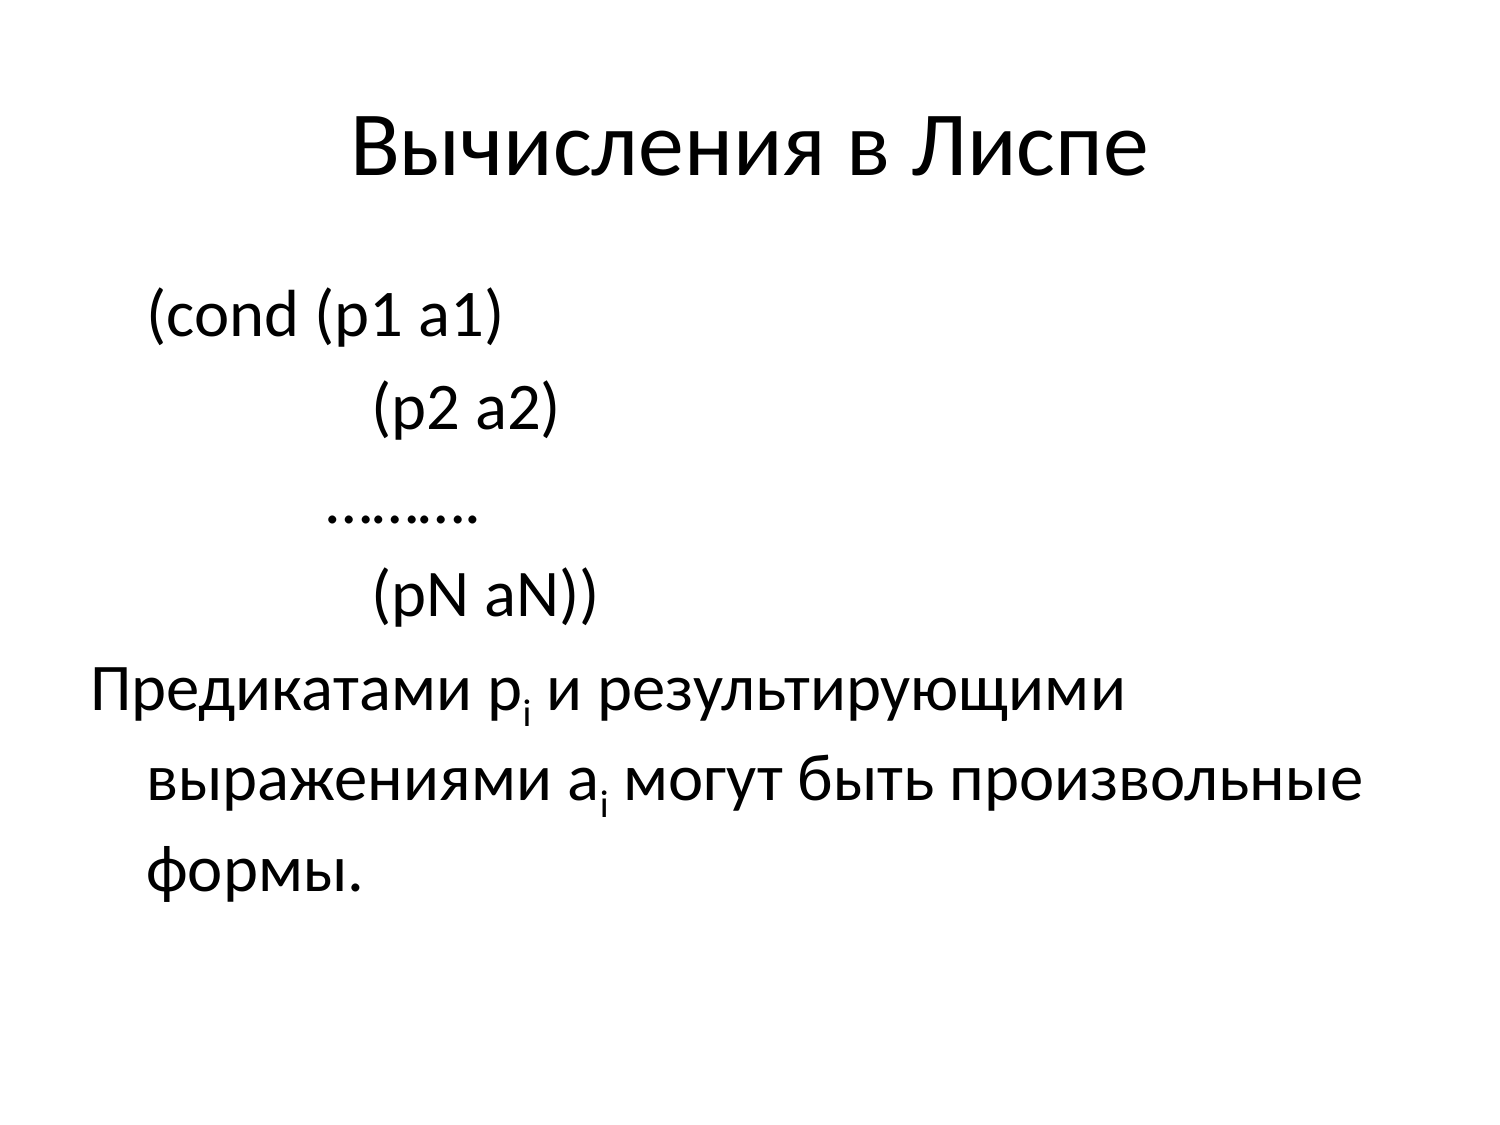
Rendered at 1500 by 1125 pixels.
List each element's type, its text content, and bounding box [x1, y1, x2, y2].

list (cond (p1 a1) (p2 a2) ………. (pN aN)) Предикатами pi и результирующими выражениями ai могут быть произвольные формы. [75, 262, 1425, 1005]
title Вычисления в Лиспе [75, 45, 1425, 233]
